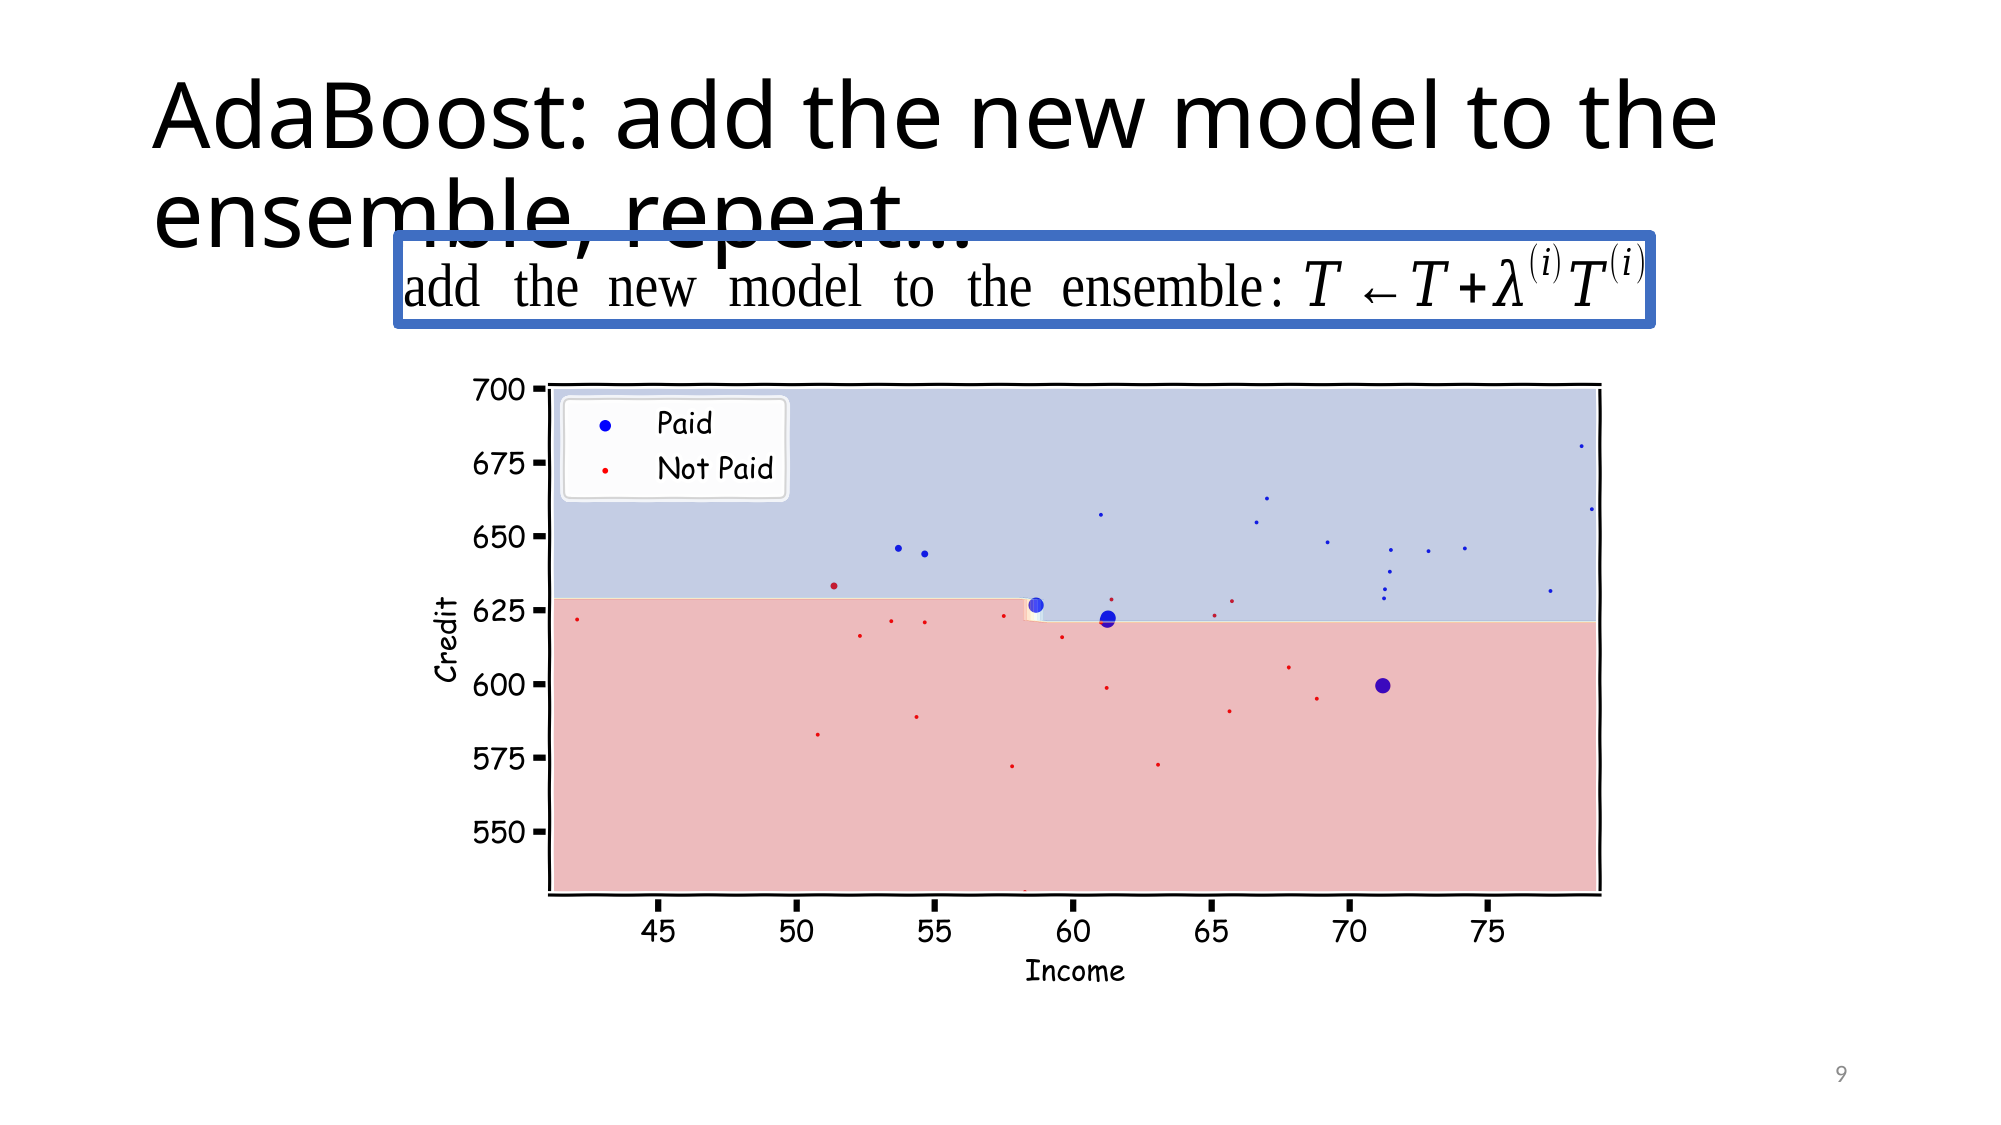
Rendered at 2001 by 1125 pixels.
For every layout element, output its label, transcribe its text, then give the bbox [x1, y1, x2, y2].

slide_number 9 [1412, 1042, 1863, 1103]
title AdaBoost: add the new model to the ensemble, repeat… [137, 59, 1863, 278]
picture [249, 294, 1750, 1045]
